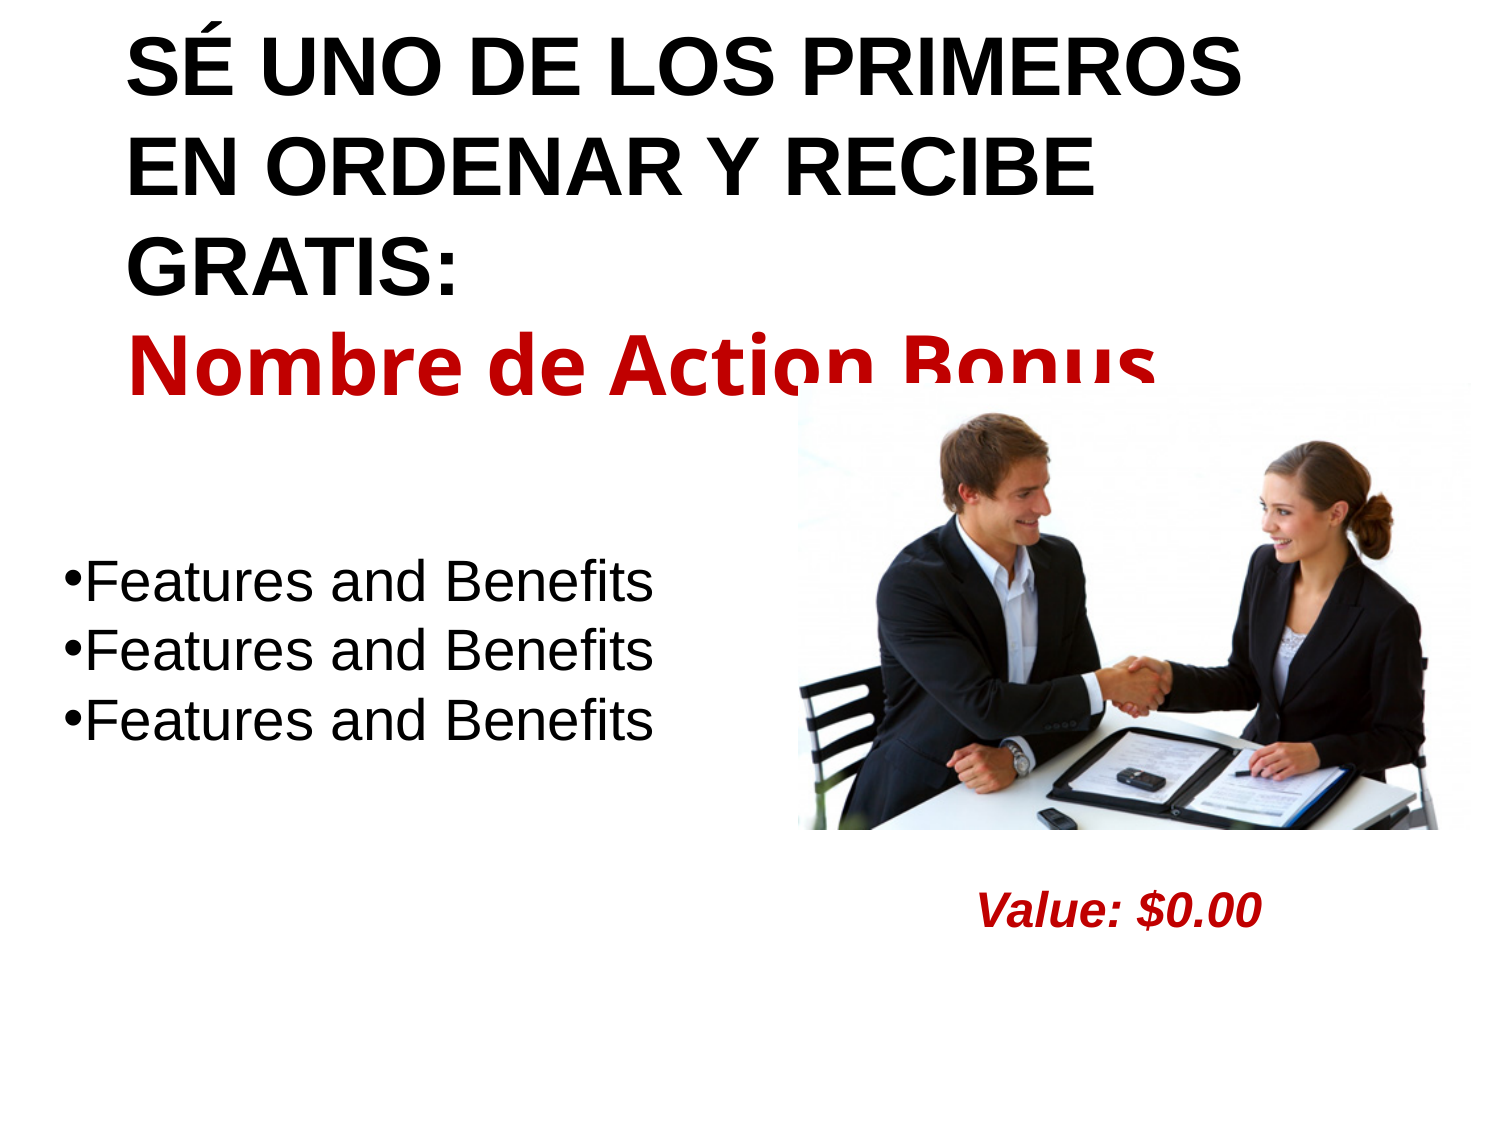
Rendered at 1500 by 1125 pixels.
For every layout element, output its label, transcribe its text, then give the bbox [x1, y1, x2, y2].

picture [798, 382, 1471, 830]
text_box Features and Benefits Features and Benefits Features and Benefits [48, 535, 793, 763]
text_box Value: $0.00 [960, 870, 1471, 946]
text_box SÉ UNO DE LOS PRIMEROS EN ORDENAR Y RECIBE GRATIS: Nombre de Action Bonus [110, 141, 1394, 384]
